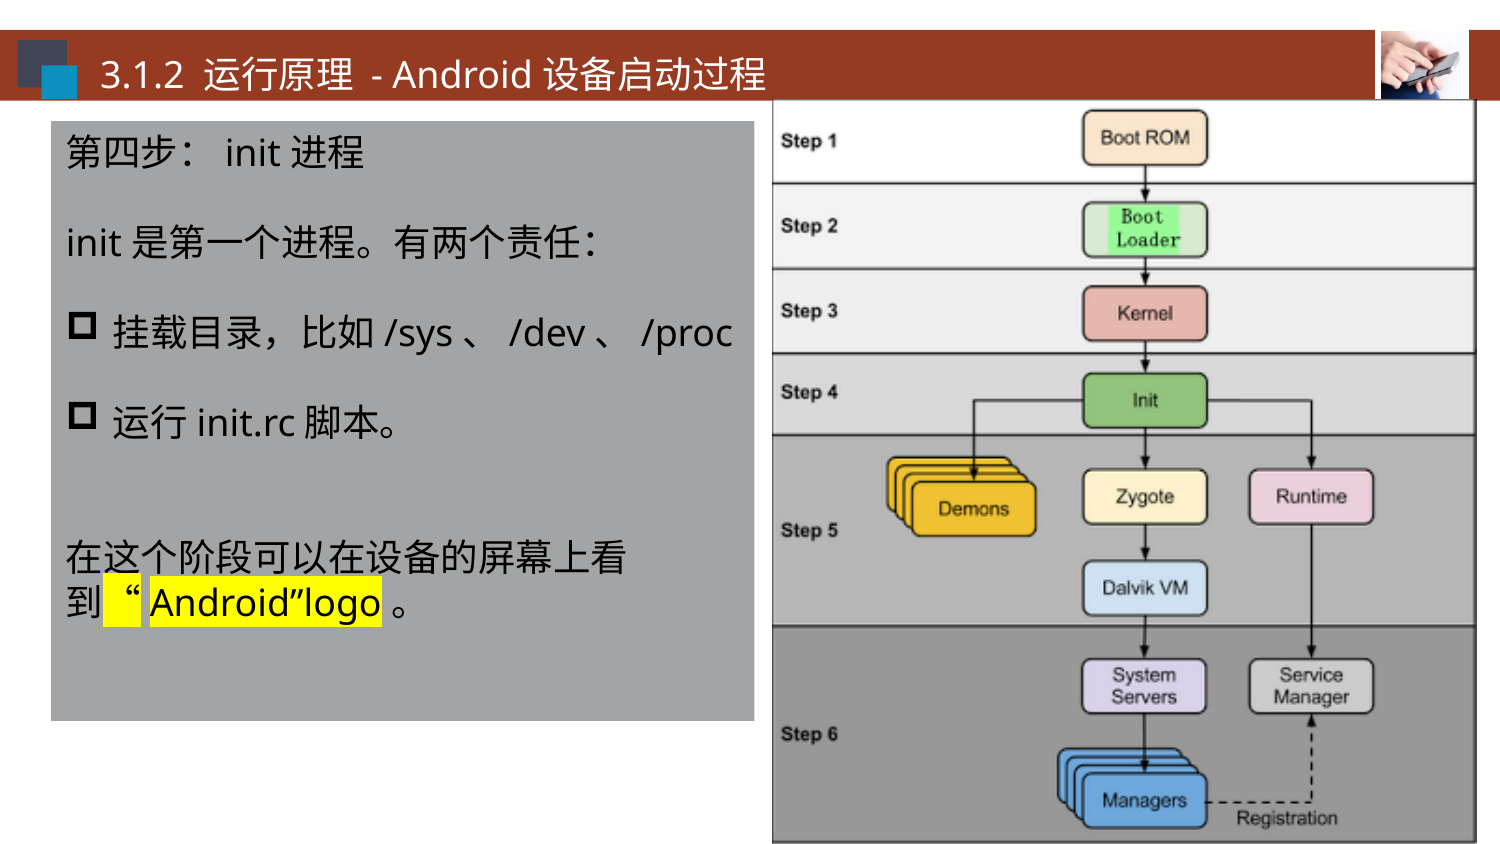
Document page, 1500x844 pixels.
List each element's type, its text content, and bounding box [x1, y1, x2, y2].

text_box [17, 40, 77, 100]
text_box 第四步：init进程 init是第一个进程。有两个责任： 挂载目录，比如/sys、/dev、/proc 运行init.rc脚本。 在这个阶段可以在设备的屏幕上看到“Android”logo。 [51, 121, 755, 721]
picture [772, 31, 1477, 844]
text_box 3.1.2 运行原理 - Android设备启动过程 [85, 43, 782, 104]
